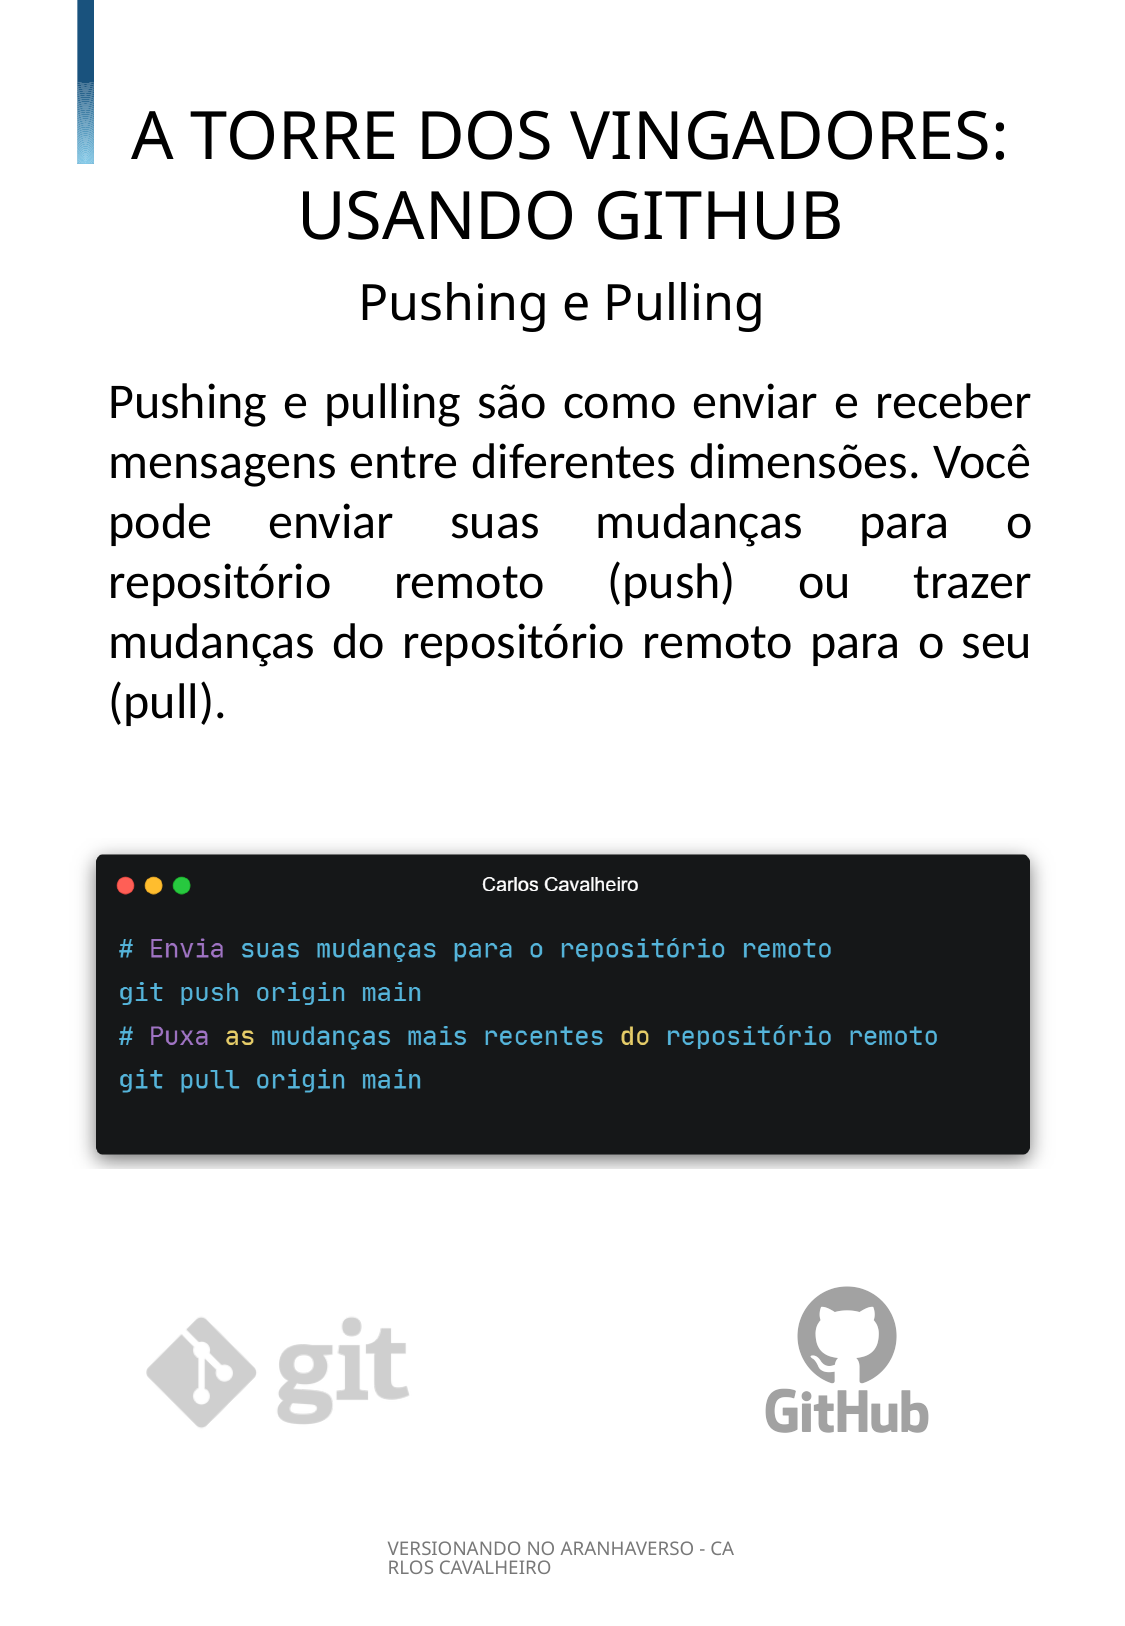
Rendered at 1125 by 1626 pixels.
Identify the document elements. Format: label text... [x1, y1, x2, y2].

footer VERSIONANDO NO ARANHAVERSO - CARLOS CAVALHEIRO [372, 1506, 753, 1593]
text_box A TORRE DOS VINGADORES: USANDO GITHUB [93, 85, 1048, 260]
text_box Pushing e pulling são como enviar e receber mensagens entre diferentes dimensões. Você pode enviar suas mudanças para o repositório remoto (push) ou trazer mudanças do repositório remoto para o seu (pull). [93, 360, 1048, 736]
text_box Pushing e Pulling [93, 263, 1032, 339]
text_box [76, 0, 95, 165]
picture [143, 1238, 412, 1507]
picture [0, 837, 1125, 1170]
picture [713, 1283, 982, 1436]
